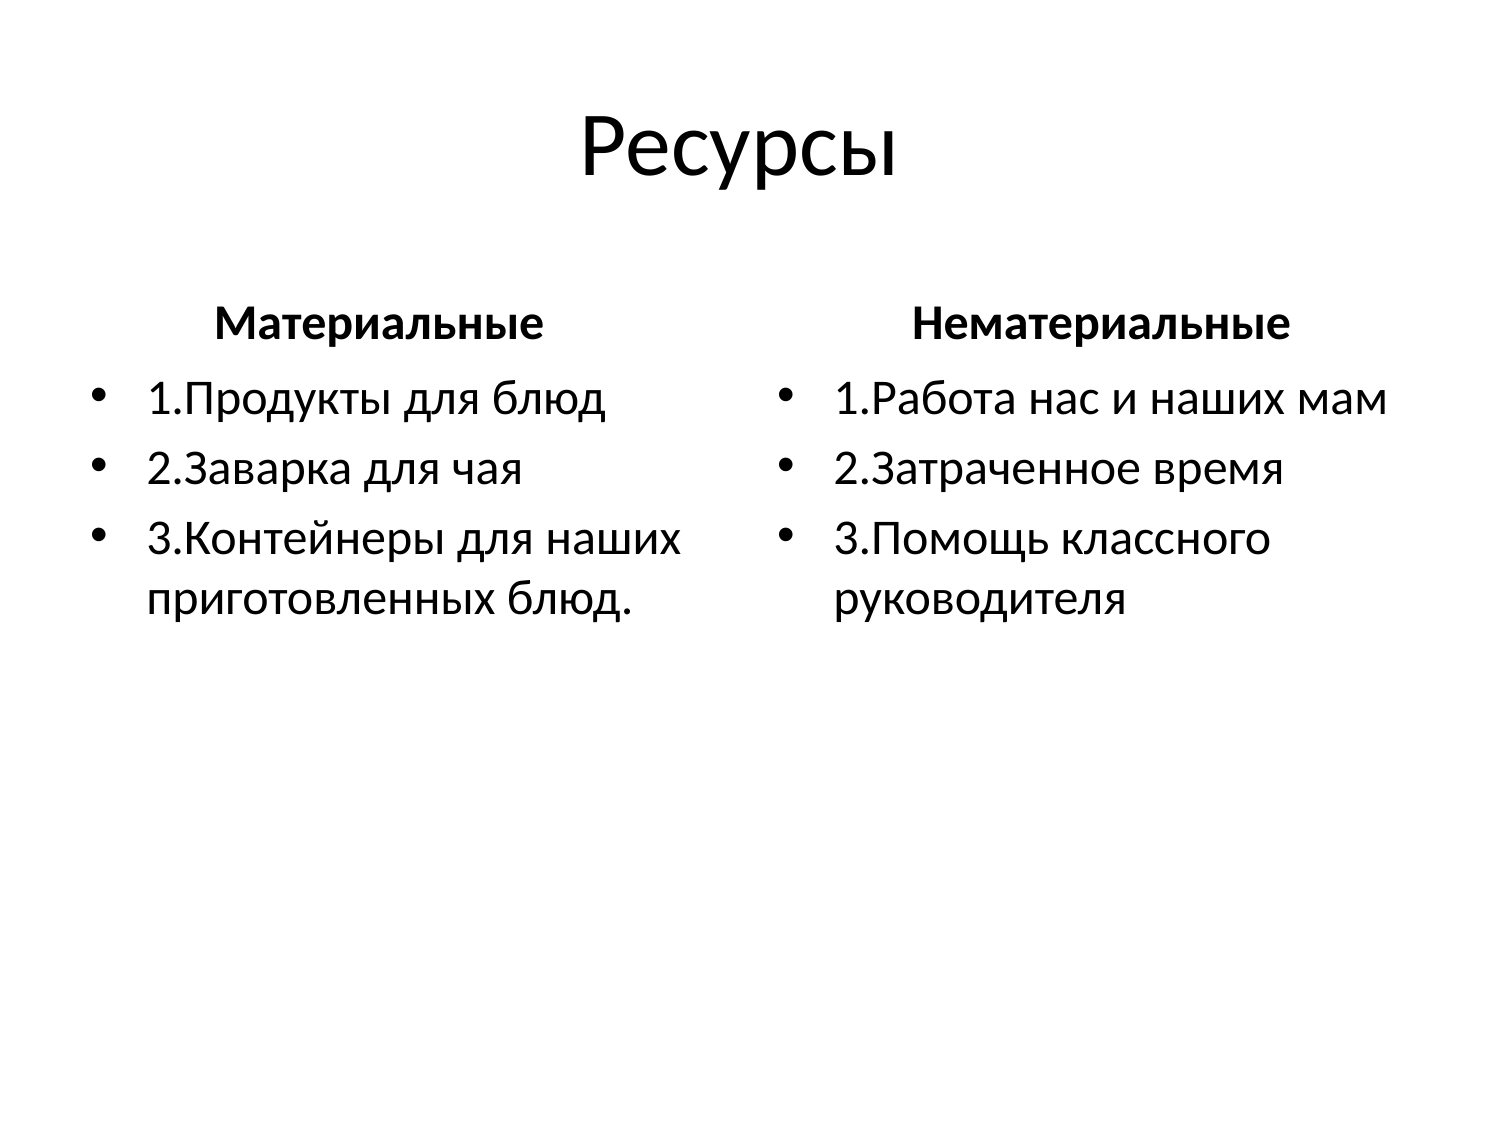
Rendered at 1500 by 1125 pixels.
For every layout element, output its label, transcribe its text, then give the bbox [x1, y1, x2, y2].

list Материальные [75, 251, 738, 356]
title Ресурсы [75, 45, 1425, 233]
list 1.Продукты для блюд 2.Заварка для чая 3.Контейнеры для наших приготовленных блюд. [75, 356, 738, 1005]
list 1.Работа нас и наших мам 2.Затраченное время 3.Помощь классного руководителя [761, 356, 1425, 1005]
list Нематериальные [761, 251, 1425, 356]
